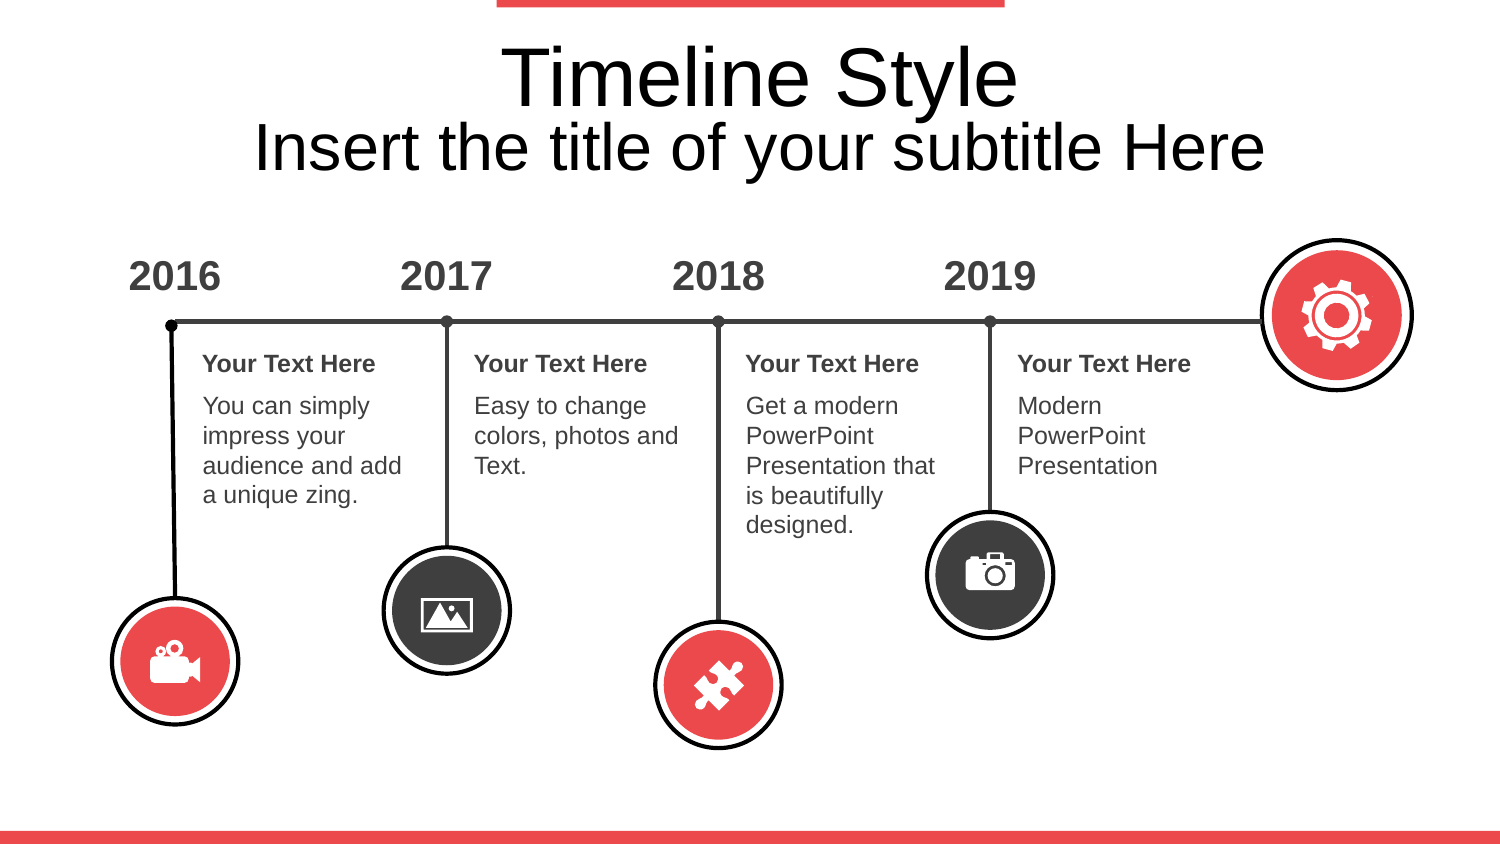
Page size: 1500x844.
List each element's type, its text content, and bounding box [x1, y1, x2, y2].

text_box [1261, 239, 1413, 391]
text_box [1001, 340, 1239, 488]
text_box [186, 340, 424, 519]
title Timeline Style [70, 27, 1451, 119]
text_box 2019 [903, 238, 1077, 309]
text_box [926, 511, 1054, 639]
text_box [111, 597, 239, 725]
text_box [655, 621, 782, 749]
text_box 2017 [360, 238, 534, 309]
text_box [458, 340, 696, 488]
text_box 2018 [631, 238, 806, 309]
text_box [383, 547, 511, 674]
text_box 2016 [88, 238, 262, 309]
subtitle Insert the title of your subtitle Here [67, 120, 1454, 168]
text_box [730, 340, 967, 549]
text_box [171, 325, 176, 596]
